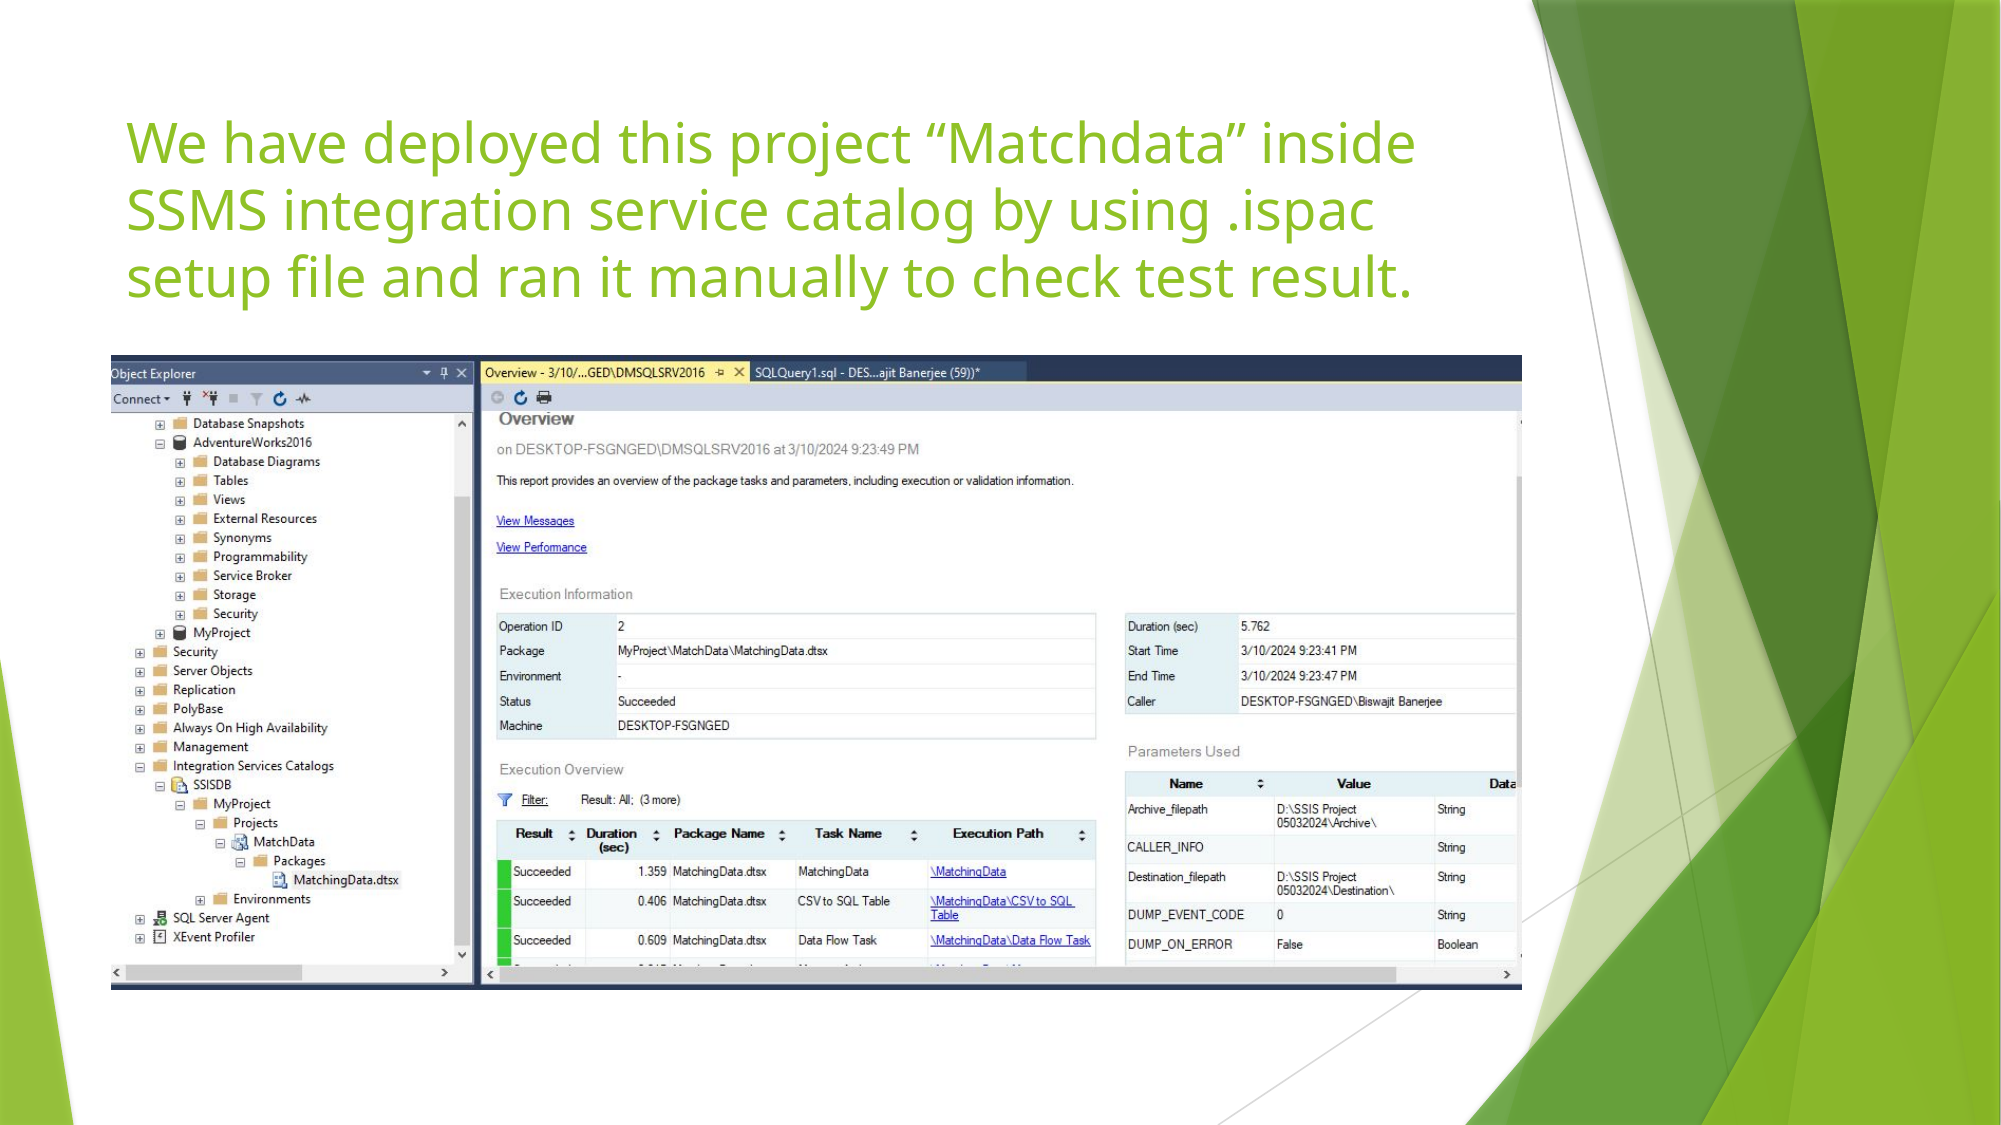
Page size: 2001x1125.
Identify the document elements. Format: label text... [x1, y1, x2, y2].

title We have deployed this project “Matchdata” inside SSMS integration service catalog by using .ispac setup file and ran it manually to check test result. [111, 99, 1522, 317]
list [110, 355, 1522, 991]
